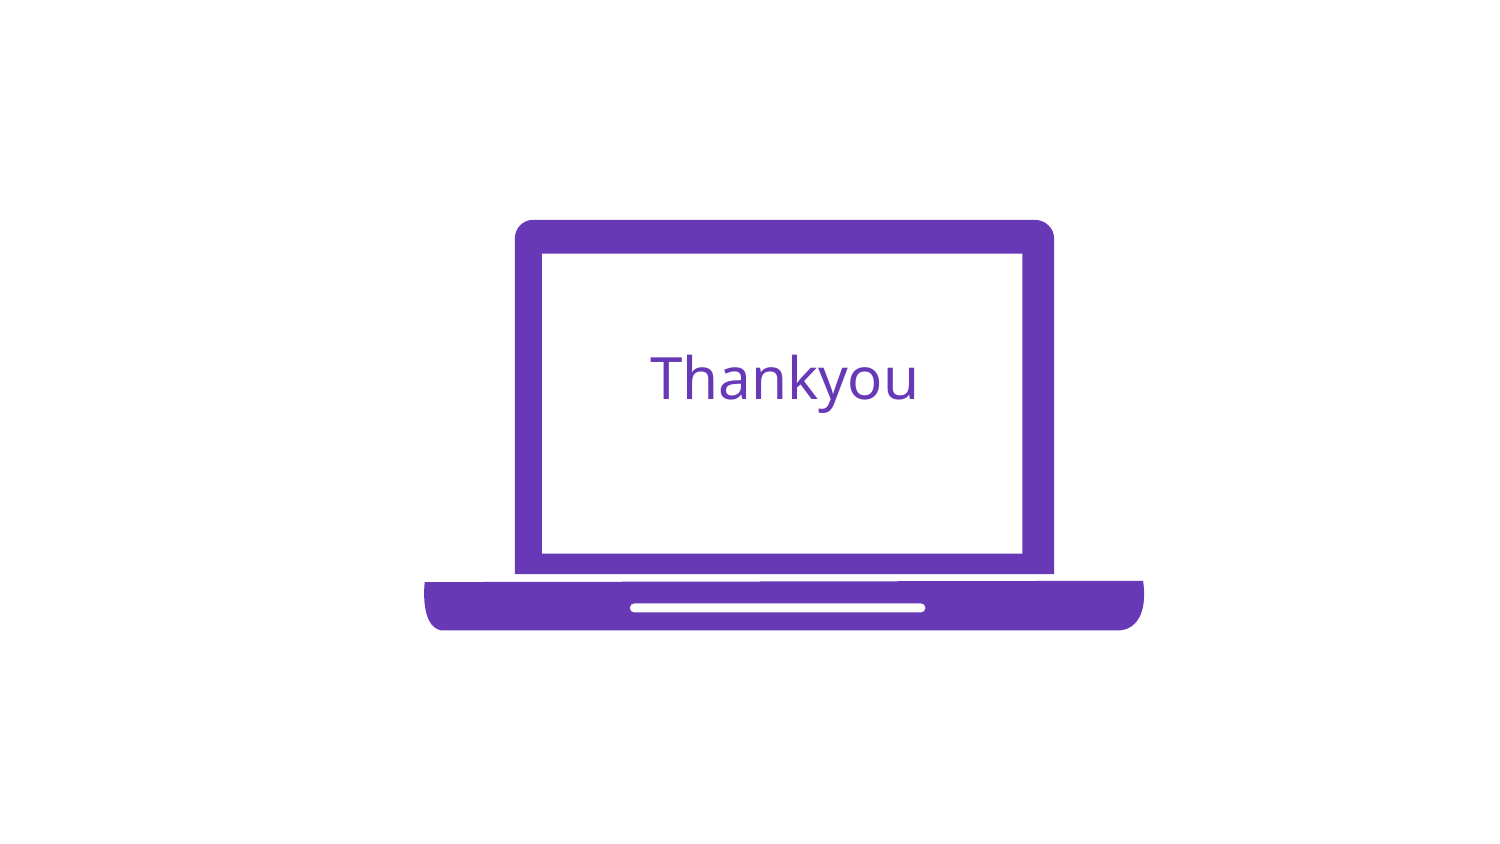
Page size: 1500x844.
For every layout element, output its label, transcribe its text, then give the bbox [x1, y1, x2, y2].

text_box [629, 603, 926, 613]
text_box [424, 580, 1145, 631]
title Thankyou [559, 326, 1010, 468]
text_box [514, 219, 1055, 575]
